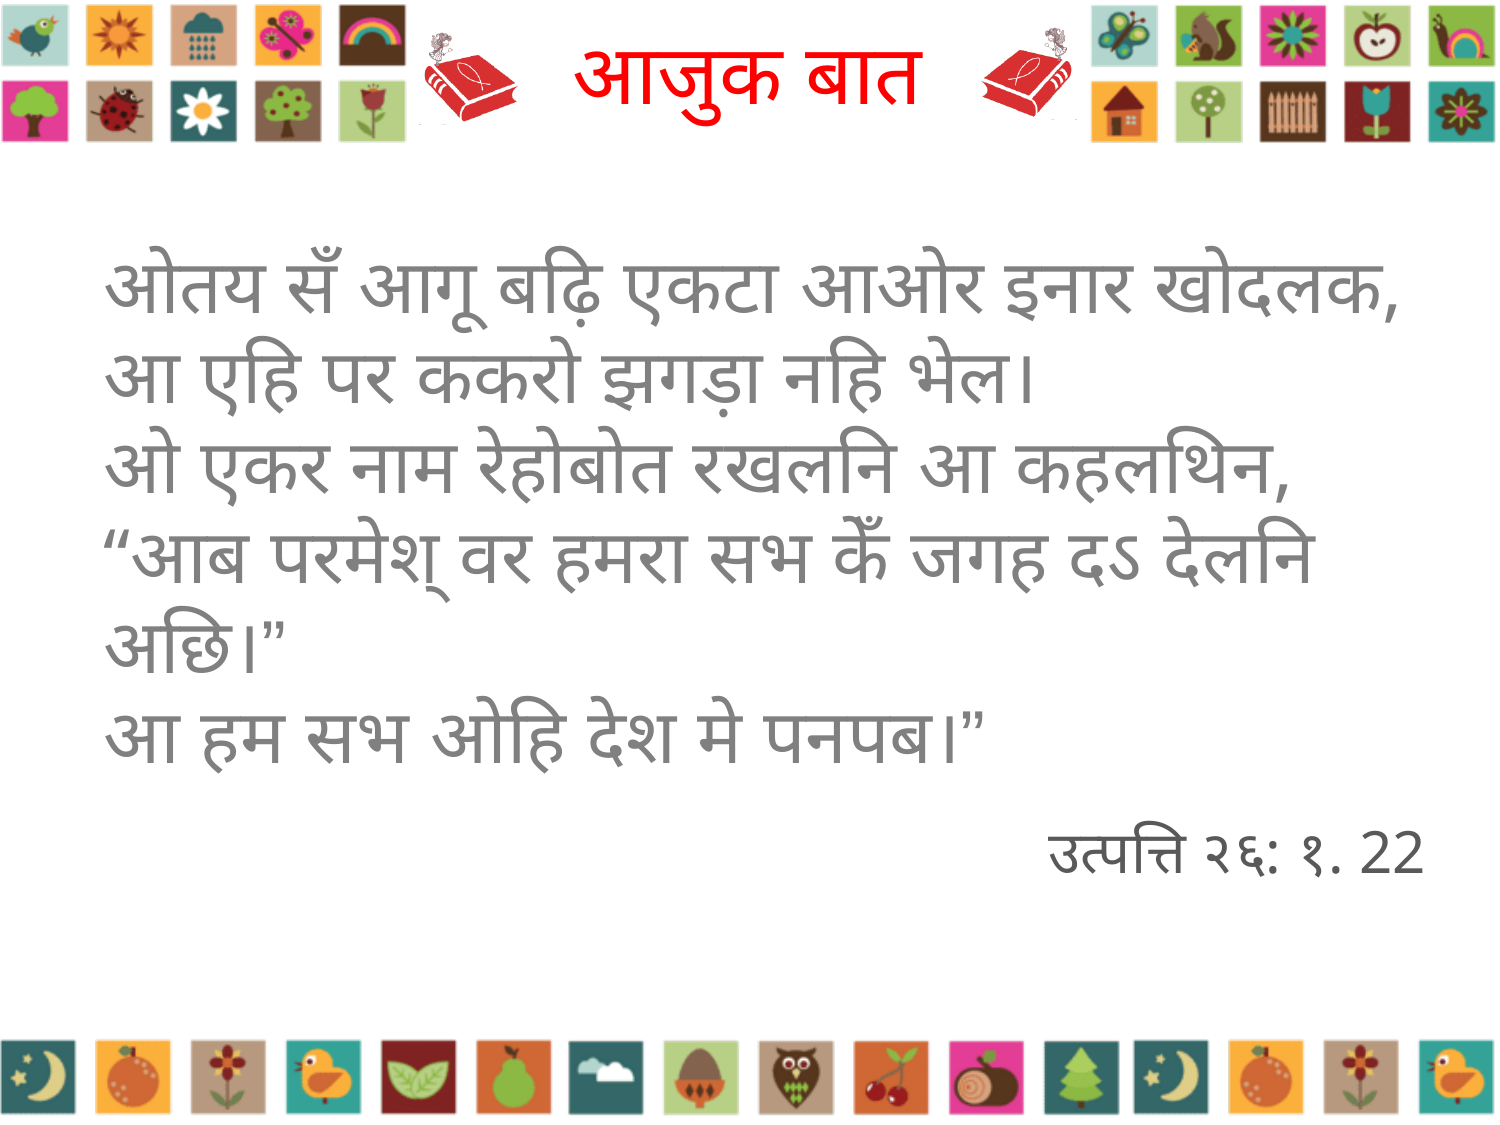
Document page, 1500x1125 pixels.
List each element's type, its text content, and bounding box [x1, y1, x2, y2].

picture [950, 3, 1500, 150]
text_box आजुक बात [425, 13, 1077, 129]
text_box ओतय सँ आगू बढ़ि एकटा आओर इनार खोदलक, आ एहि पर ककरो झगड़ा नहि भेल। ओ एकर नाम रेहोबोत रखलनि आ कहलथिन, “आब परमेश् वर हमरा सभ केँ जगह दऽ देलनि अछि।” आ हम सभ ओहि देश मे पनपब।” [88, 231, 1436, 787]
text_box उत्पत्ति २६: १. 22 [808, 807, 1441, 893]
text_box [0, 1028, 1500, 1118]
picture [0, 3, 550, 150]
